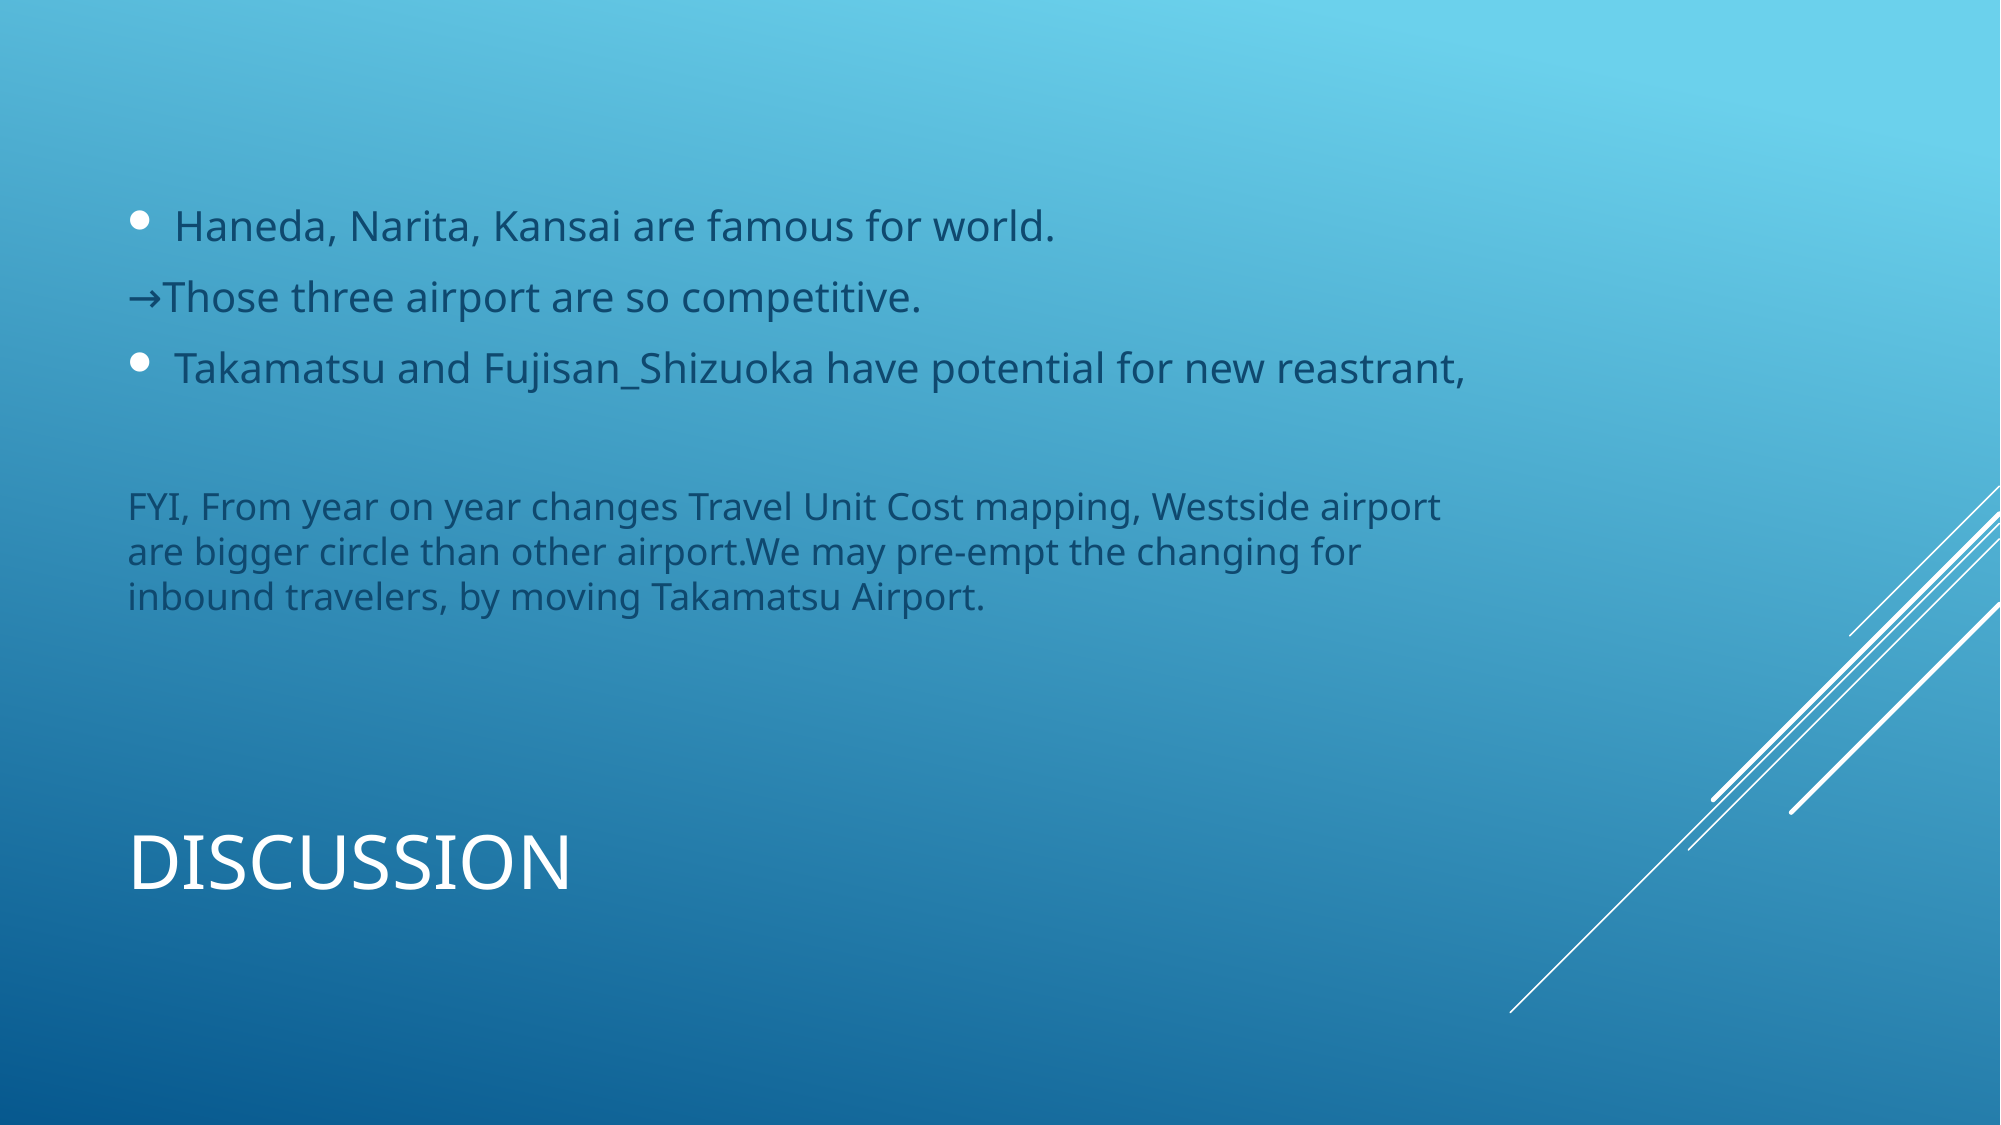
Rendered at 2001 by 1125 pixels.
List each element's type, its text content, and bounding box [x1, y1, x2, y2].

list Haneda, Narita, Kansai are famous for world. →Those three airport are so competitive. Takamatsu and Fujisan_Shizuoka have potential for new reastrant, FYI, From year on year changes Travel Unit Cost mapping, Westside airport are bigger circle than other airport.We may pre-empt the changing for inbound travelers, by moving Takamatsu Airport. [112, 112, 1513, 706]
title Discussion [112, 736, 1513, 984]
